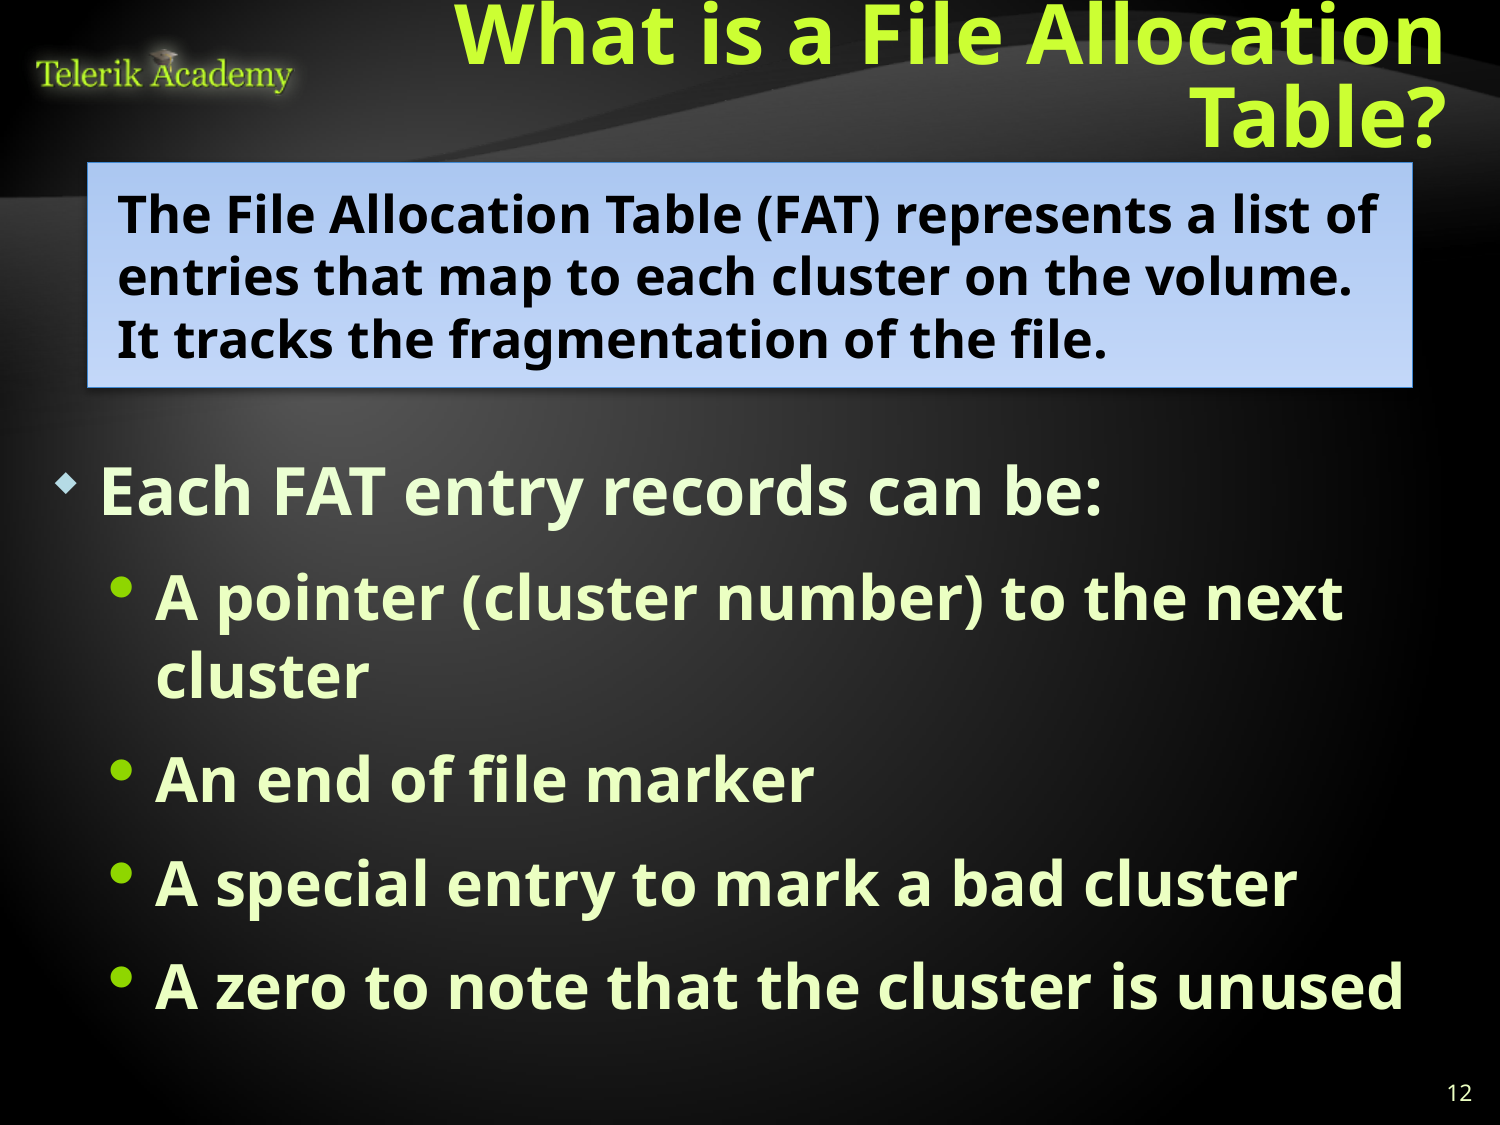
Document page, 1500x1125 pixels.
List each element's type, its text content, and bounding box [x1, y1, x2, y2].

slide_number 12 [1412, 1074, 1488, 1113]
title What is a File Allocation Table? [300, 12, 1463, 150]
picture [0, 0, 1500, 1125]
list Each FAT entry records can be: A pointer (cluster number) to the next cluster An end of file marker A special entry to mark a bad cluster A zero to note that the cluster is unused [37, 437, 1463, 1100]
text_box The File Allocation Table (FAT) represents a list of entries that map to each cluster on the volume. It tracks the fragmentation of the file. [87, 162, 1413, 388]
